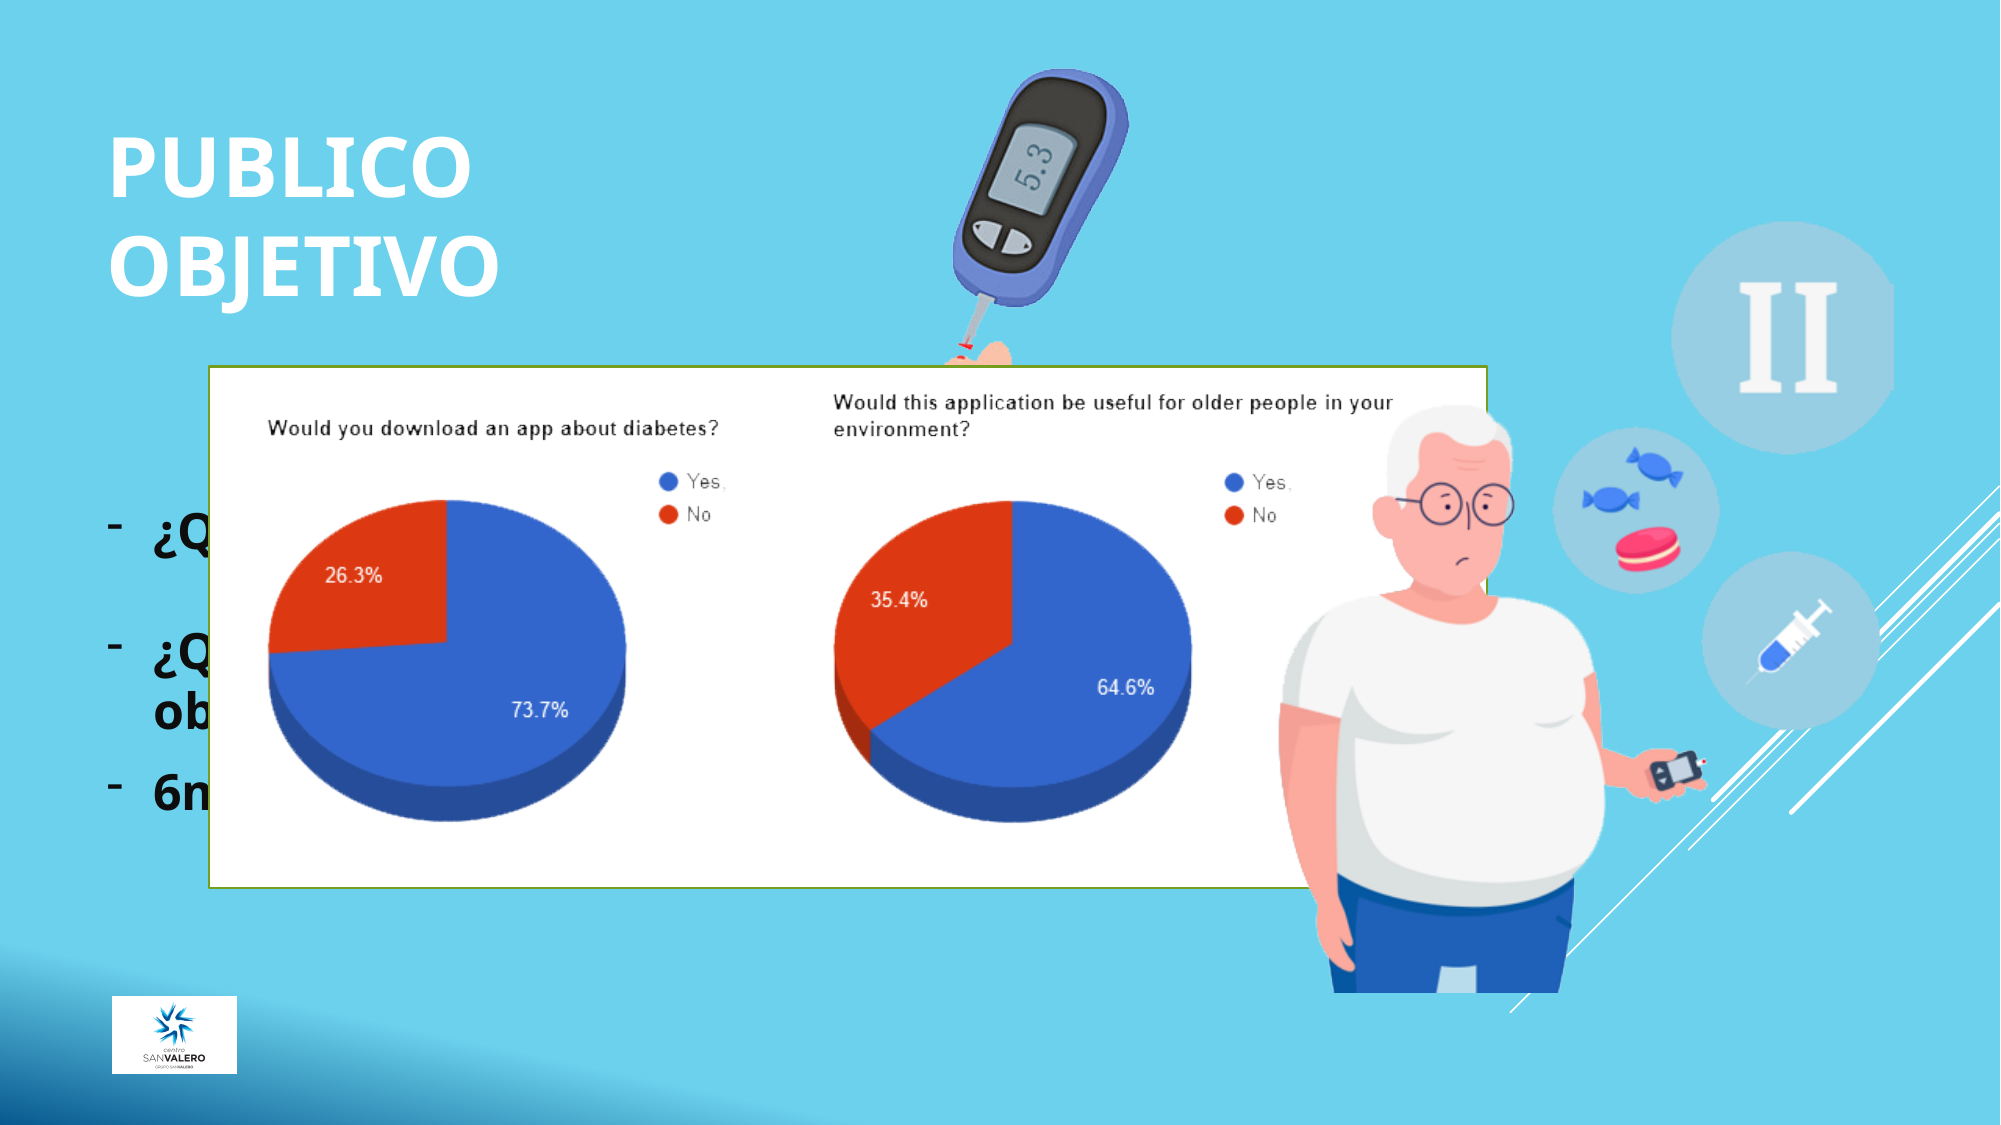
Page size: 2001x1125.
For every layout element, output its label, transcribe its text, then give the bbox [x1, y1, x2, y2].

text_box ¿Quién usará la app? ¿Quién es el publico objetivo? [91, 492, 174, 748]
text_box 6mm diabéticos [91, 752, 174, 828]
picture [174, 66, 1894, 993]
picture [111, 996, 238, 1075]
text_box [208, 365, 735, 381]
text_box [1230, 365, 1263, 374]
text_box Publico objetivo [91, 63, 739, 364]
